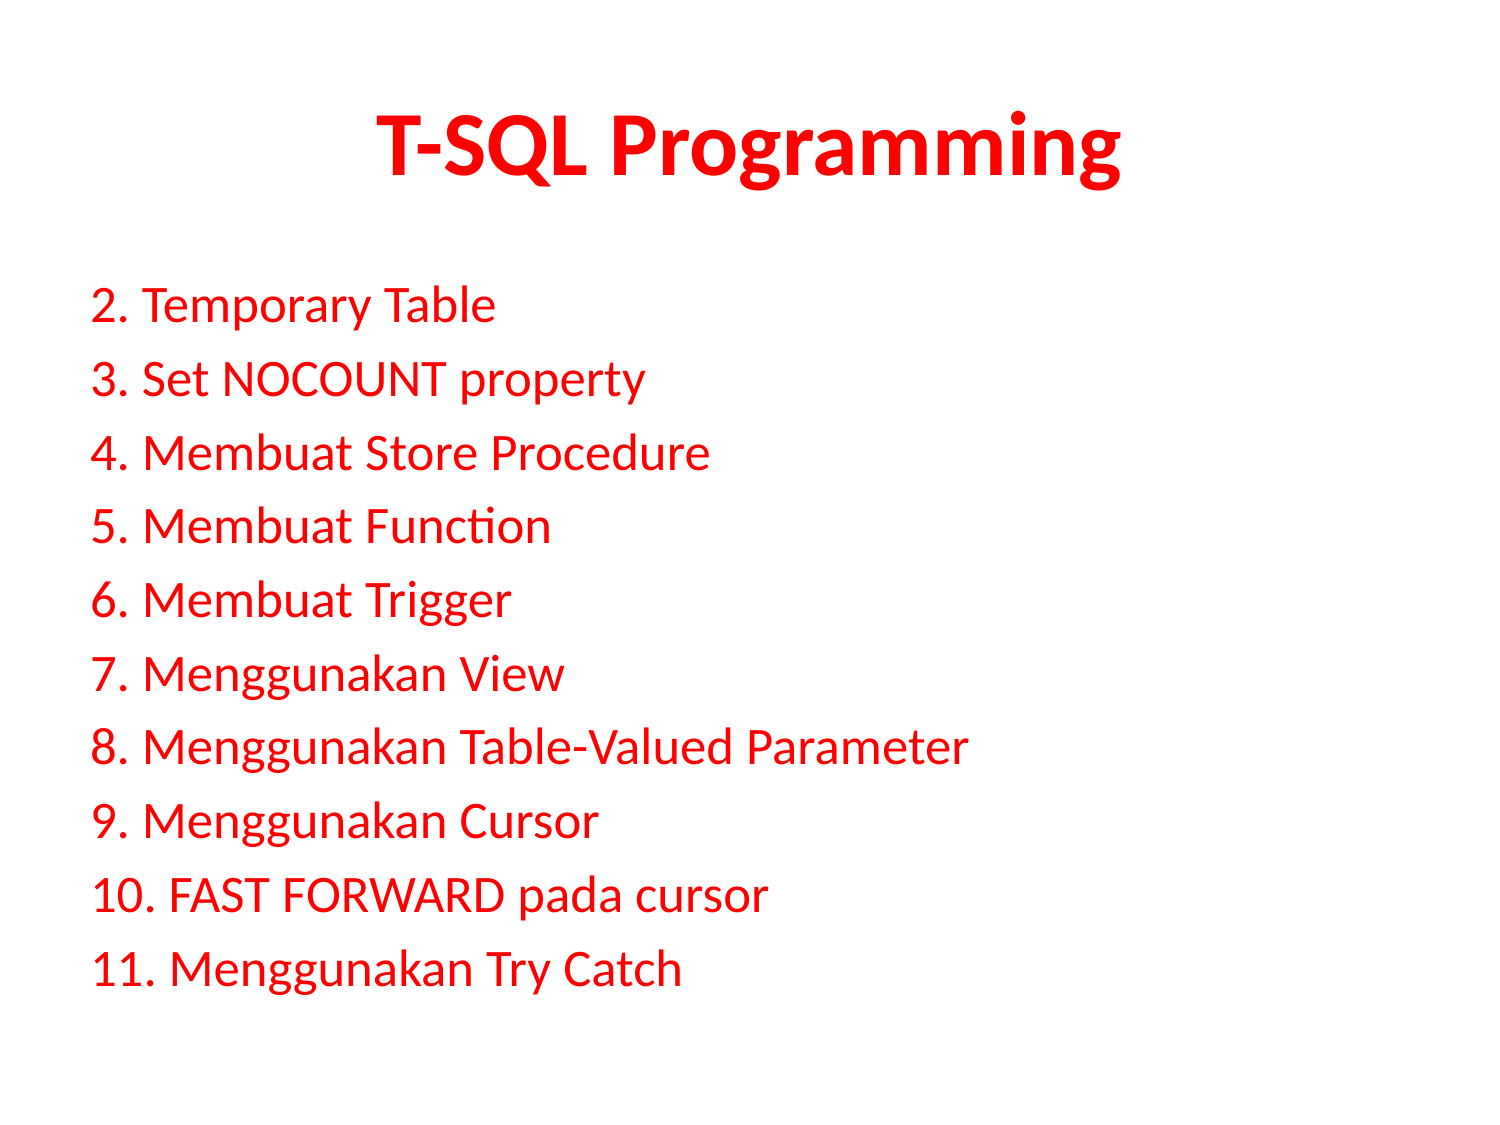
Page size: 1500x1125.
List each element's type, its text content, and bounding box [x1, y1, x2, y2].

title T-SQL Programming [75, 45, 1425, 233]
list 2. Temporary Table 3. Set NOCOUNT property 4. Membuat Store Procedure 5. Membuat Function 6. Membuat Trigger 7. Menggunakan View 8. Menggunakan Table-Valued Parameter 9. Menggunakan Cursor 10. FAST FORWARD pada cursor 11. Menggunakan Try Catch [75, 262, 1425, 1005]
